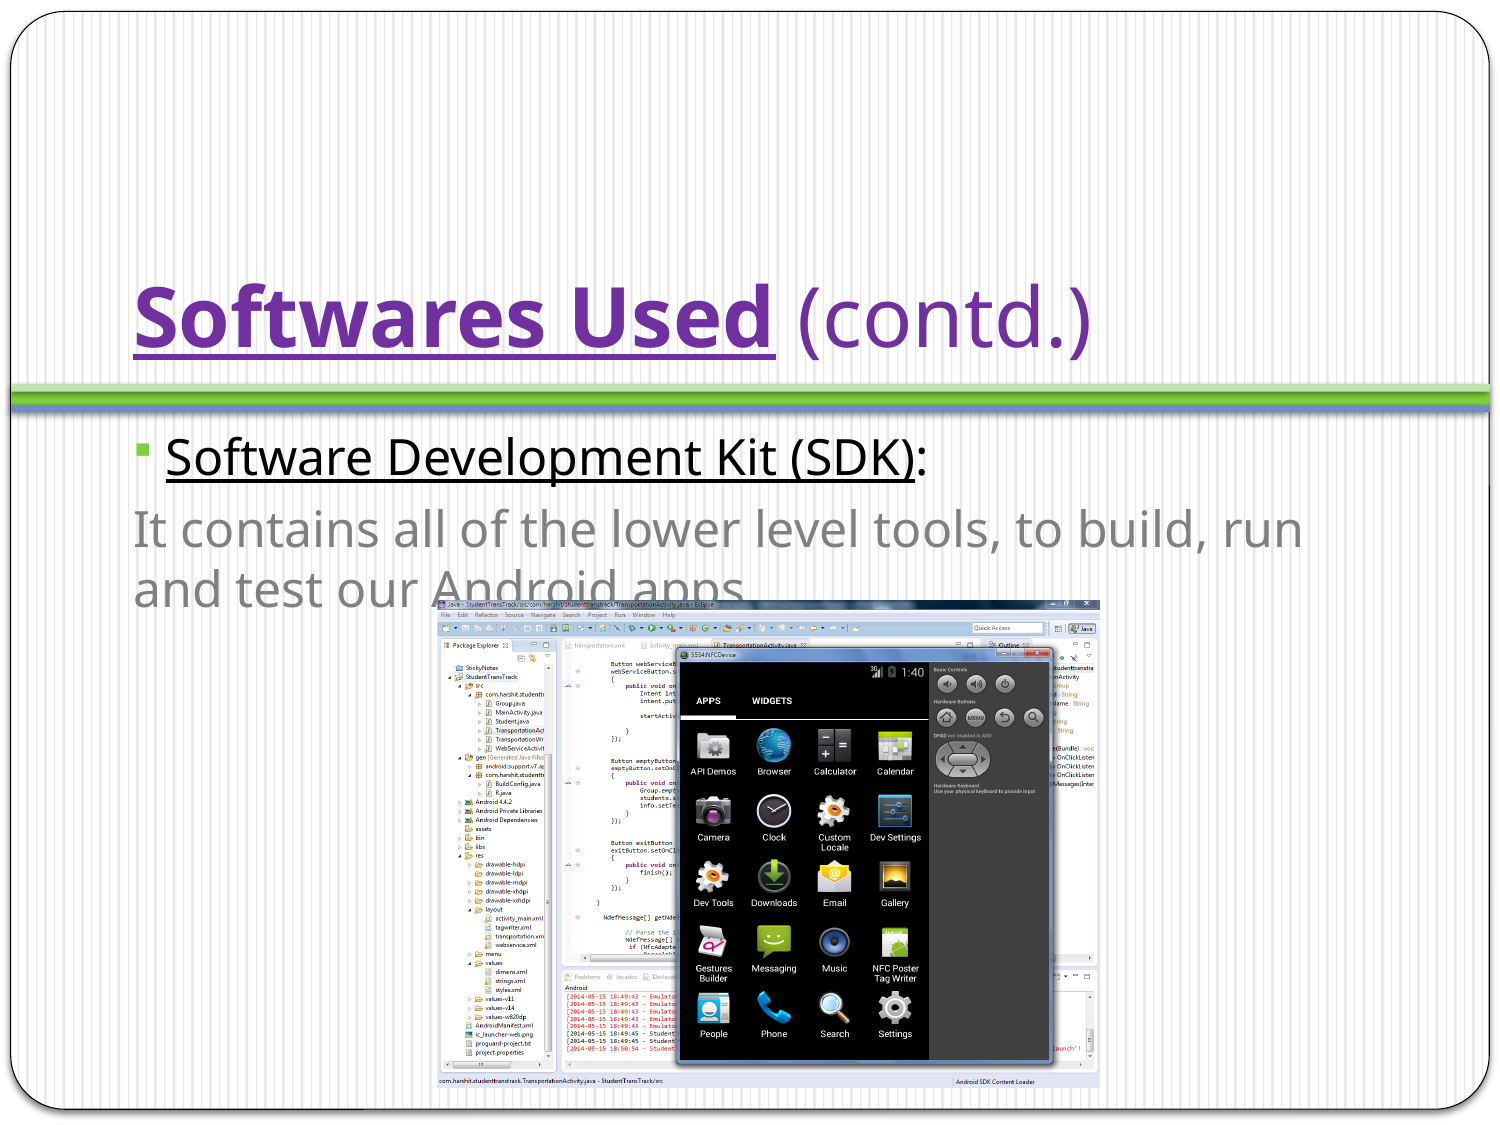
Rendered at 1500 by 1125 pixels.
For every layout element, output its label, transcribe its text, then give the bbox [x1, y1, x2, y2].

title Softwares Used (contd.) [118, 237, 1394, 380]
picture [437, 599, 1101, 1088]
list Software Development Kit (SDK): It contains all of the lower level tools, to build, run and test our Android apps. [118, 417, 1394, 625]
